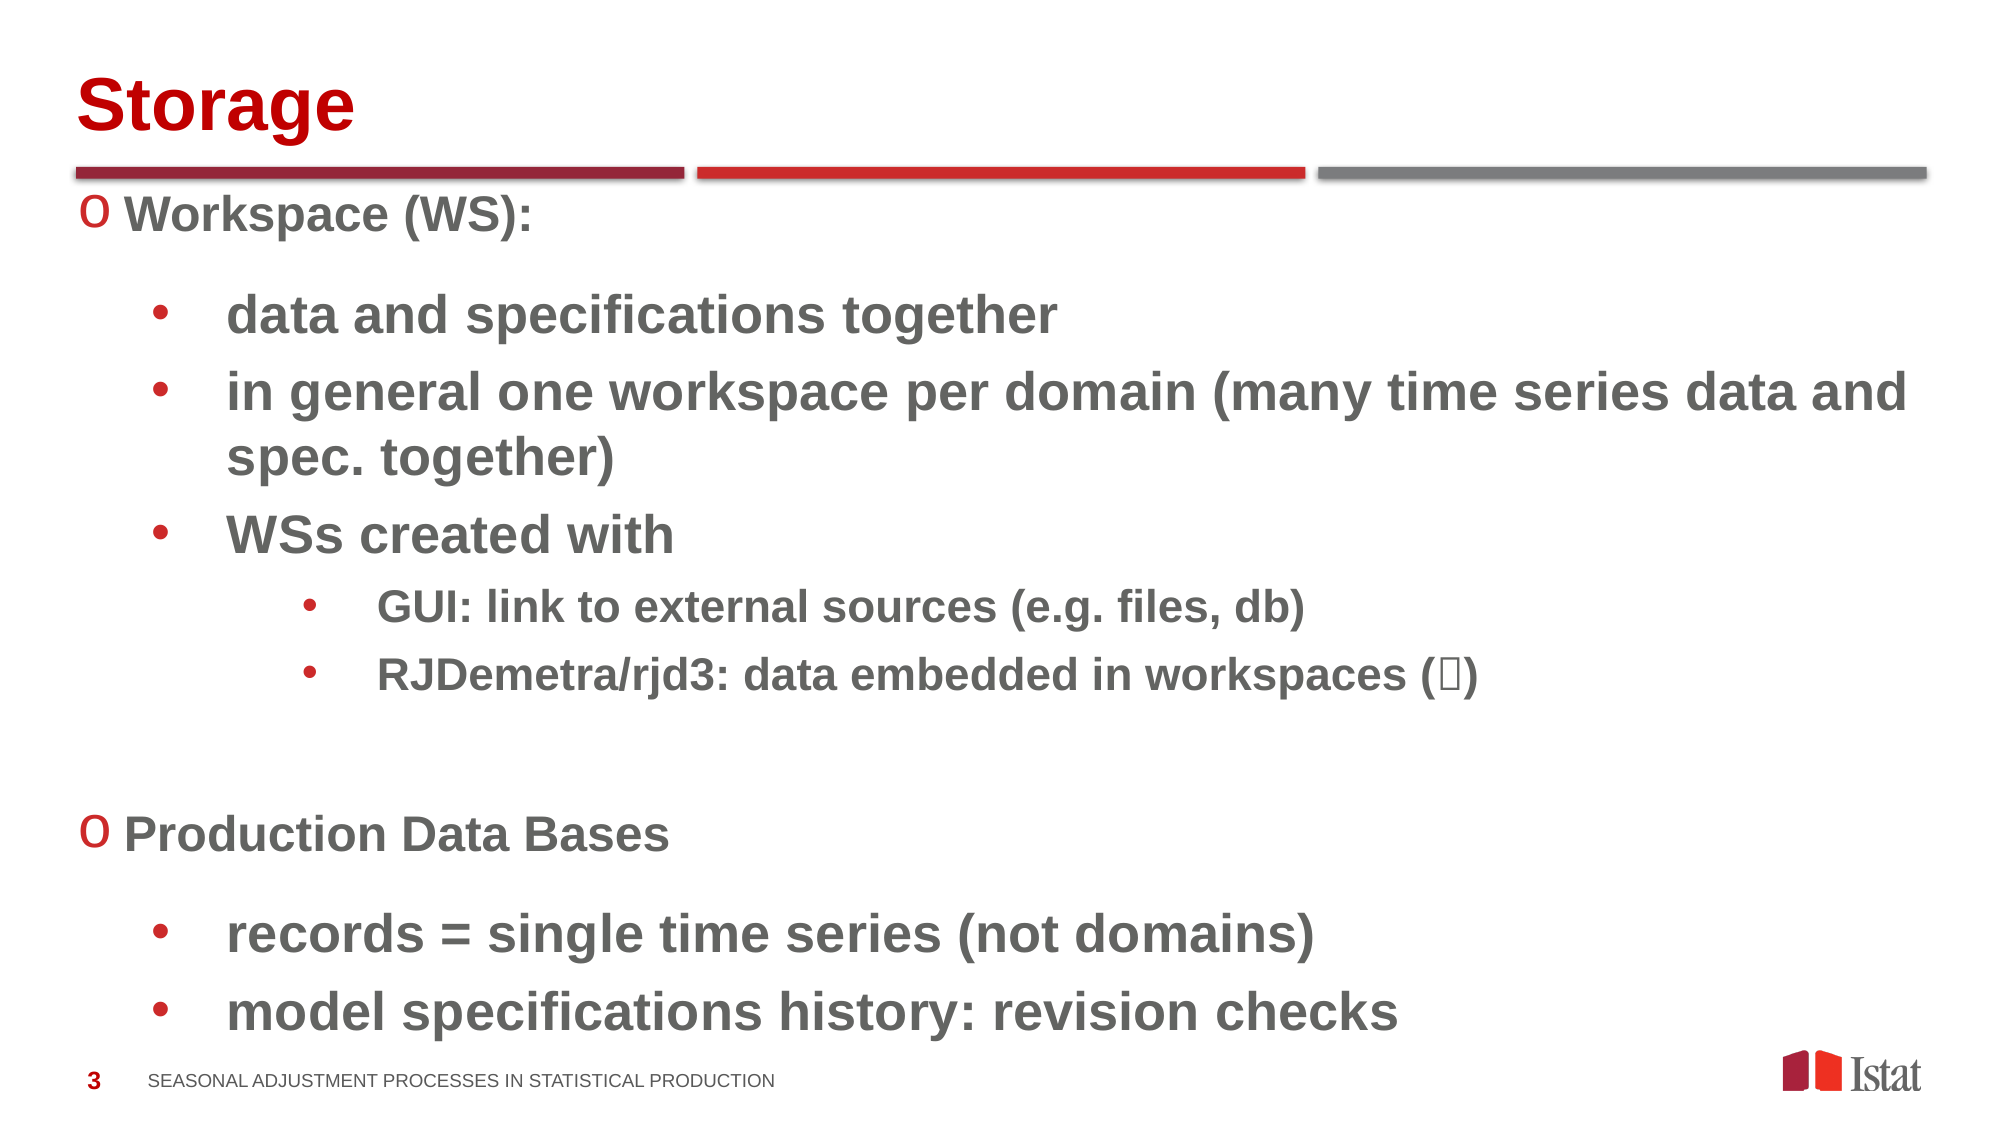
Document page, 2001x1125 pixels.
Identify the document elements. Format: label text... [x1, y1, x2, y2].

slide_number 3 [53, 1049, 136, 1110]
list Workspace (WS): data and specifications together in general one workspace per domain (many time series data and spec. together) WSs created with GUI: link to external sources (e.g. files, db) RJDemetra/rjd3: data embedded in workspaces () Production Data Bases records = single time series (not domains) model specifications history: revision checks [76, 181, 1925, 1048]
footer Seasonal adjustment processes in statistical production [147, 1048, 1730, 1092]
title Storage [76, 81, 1926, 146]
